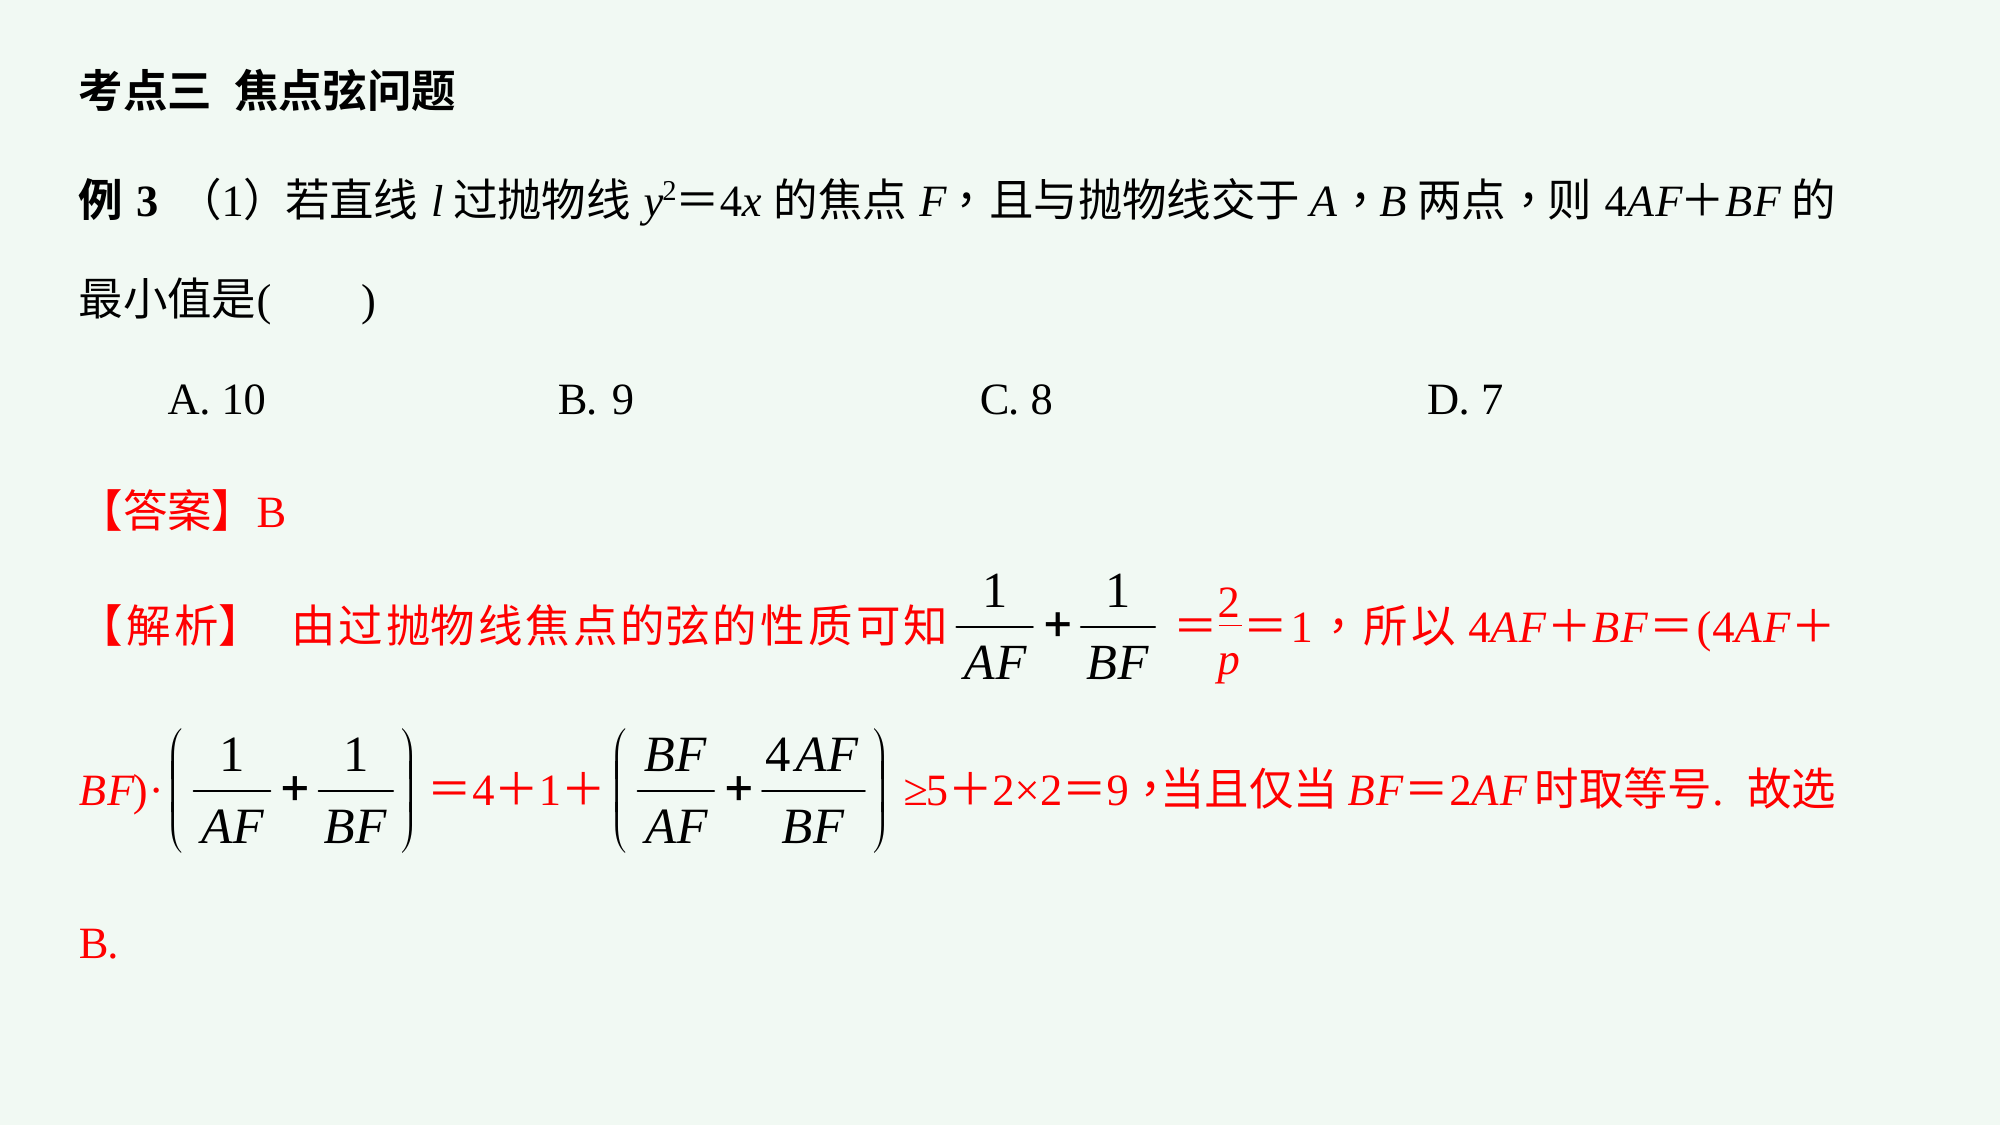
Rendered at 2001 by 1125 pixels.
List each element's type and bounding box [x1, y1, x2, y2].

text_box [78, 460, 1837, 1125]
text_box [78, 62, 1837, 460]
